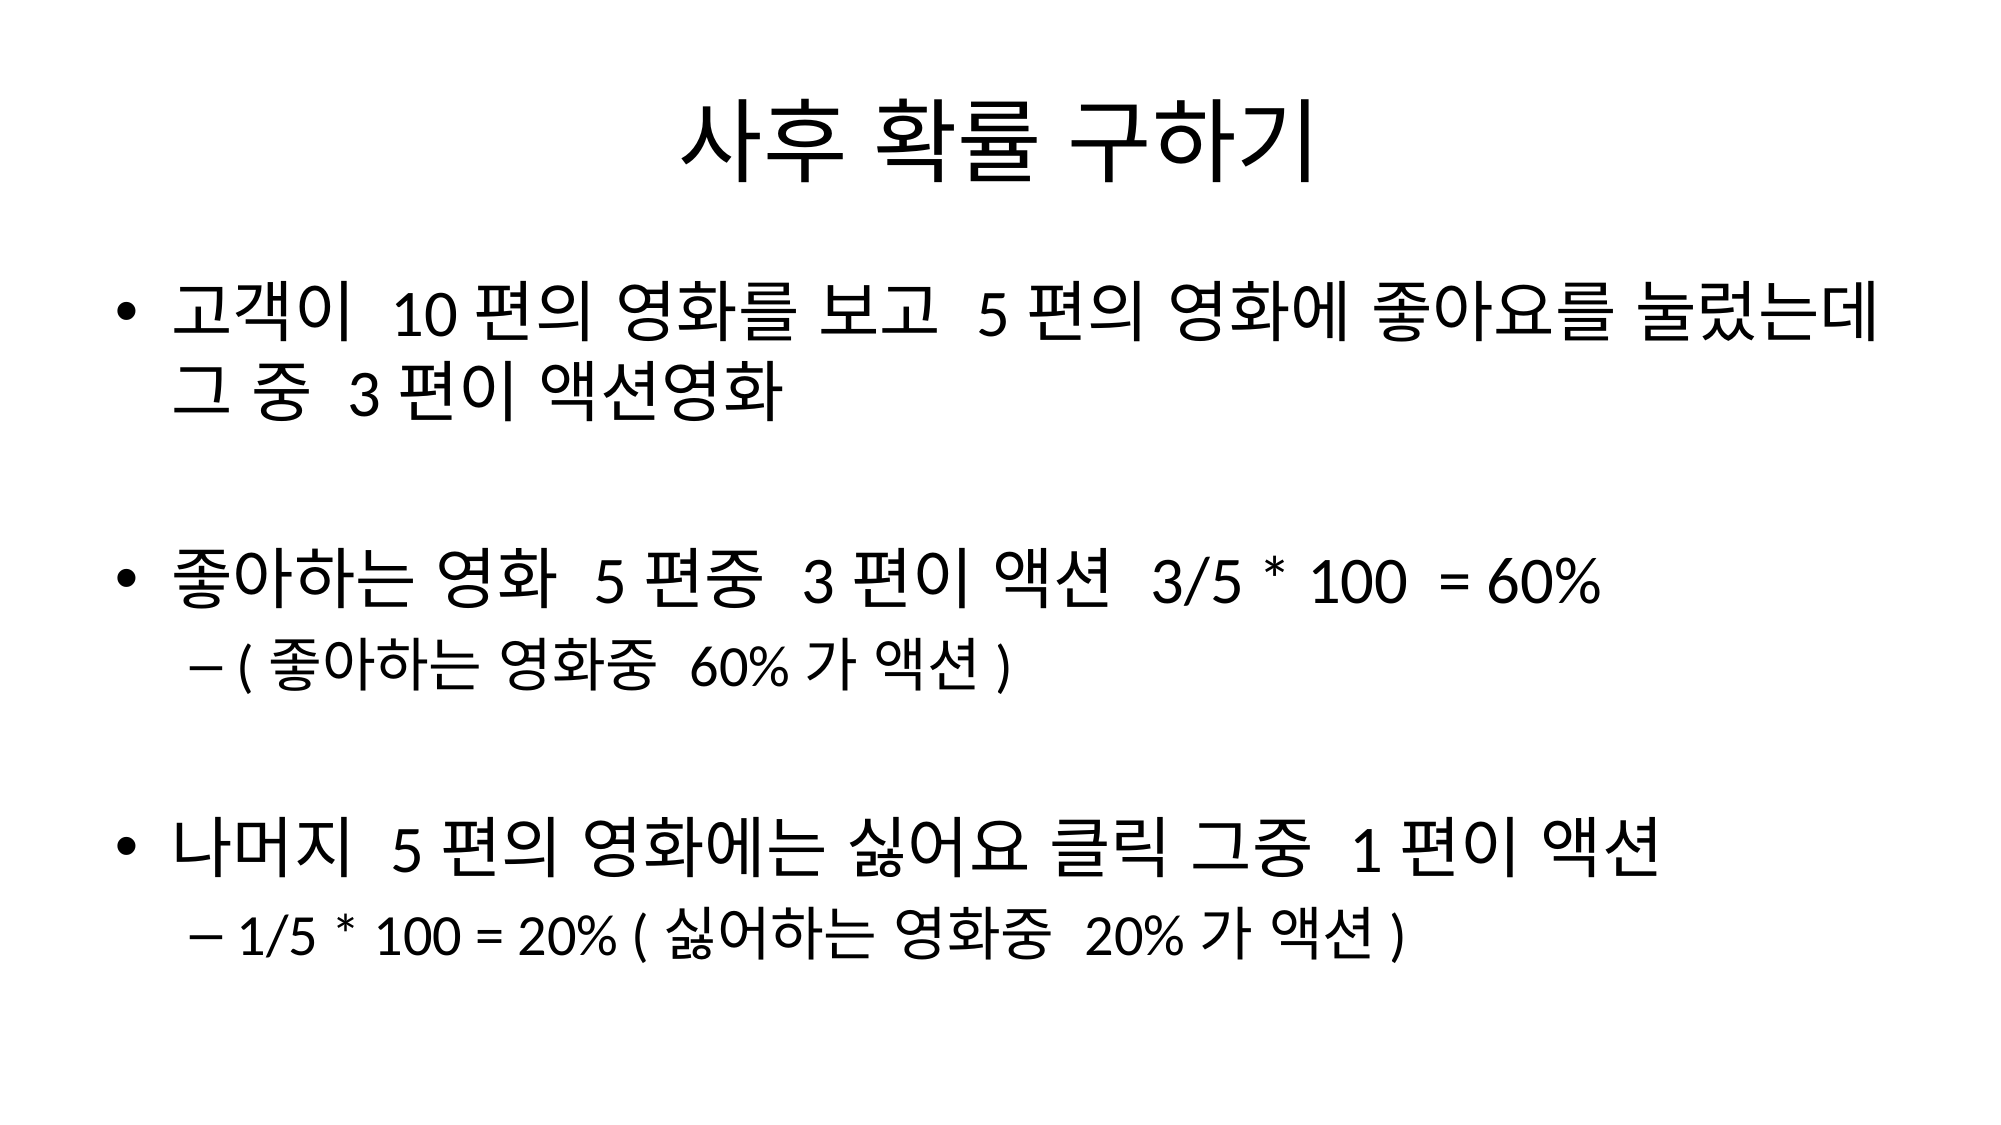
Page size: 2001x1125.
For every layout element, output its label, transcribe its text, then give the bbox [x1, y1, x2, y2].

title 사후 확률 구하기 [99, 45, 1900, 233]
list 고객이 10편의 영화를 보고 5편의 영화에 좋아요를 눌렀는데 그 중 3편이 액션영화 좋아하는 영화 5편중 3편이 액션 3/5 * 100 = 60% (좋아하는 영화중 60%가 액션) 나머지 5편의 영화에는 싫어요 클릭 그중 1편이 액션 1/5 * 100 = 20% (싫어하는 영화중 20%가 액션) [99, 262, 1900, 1005]
